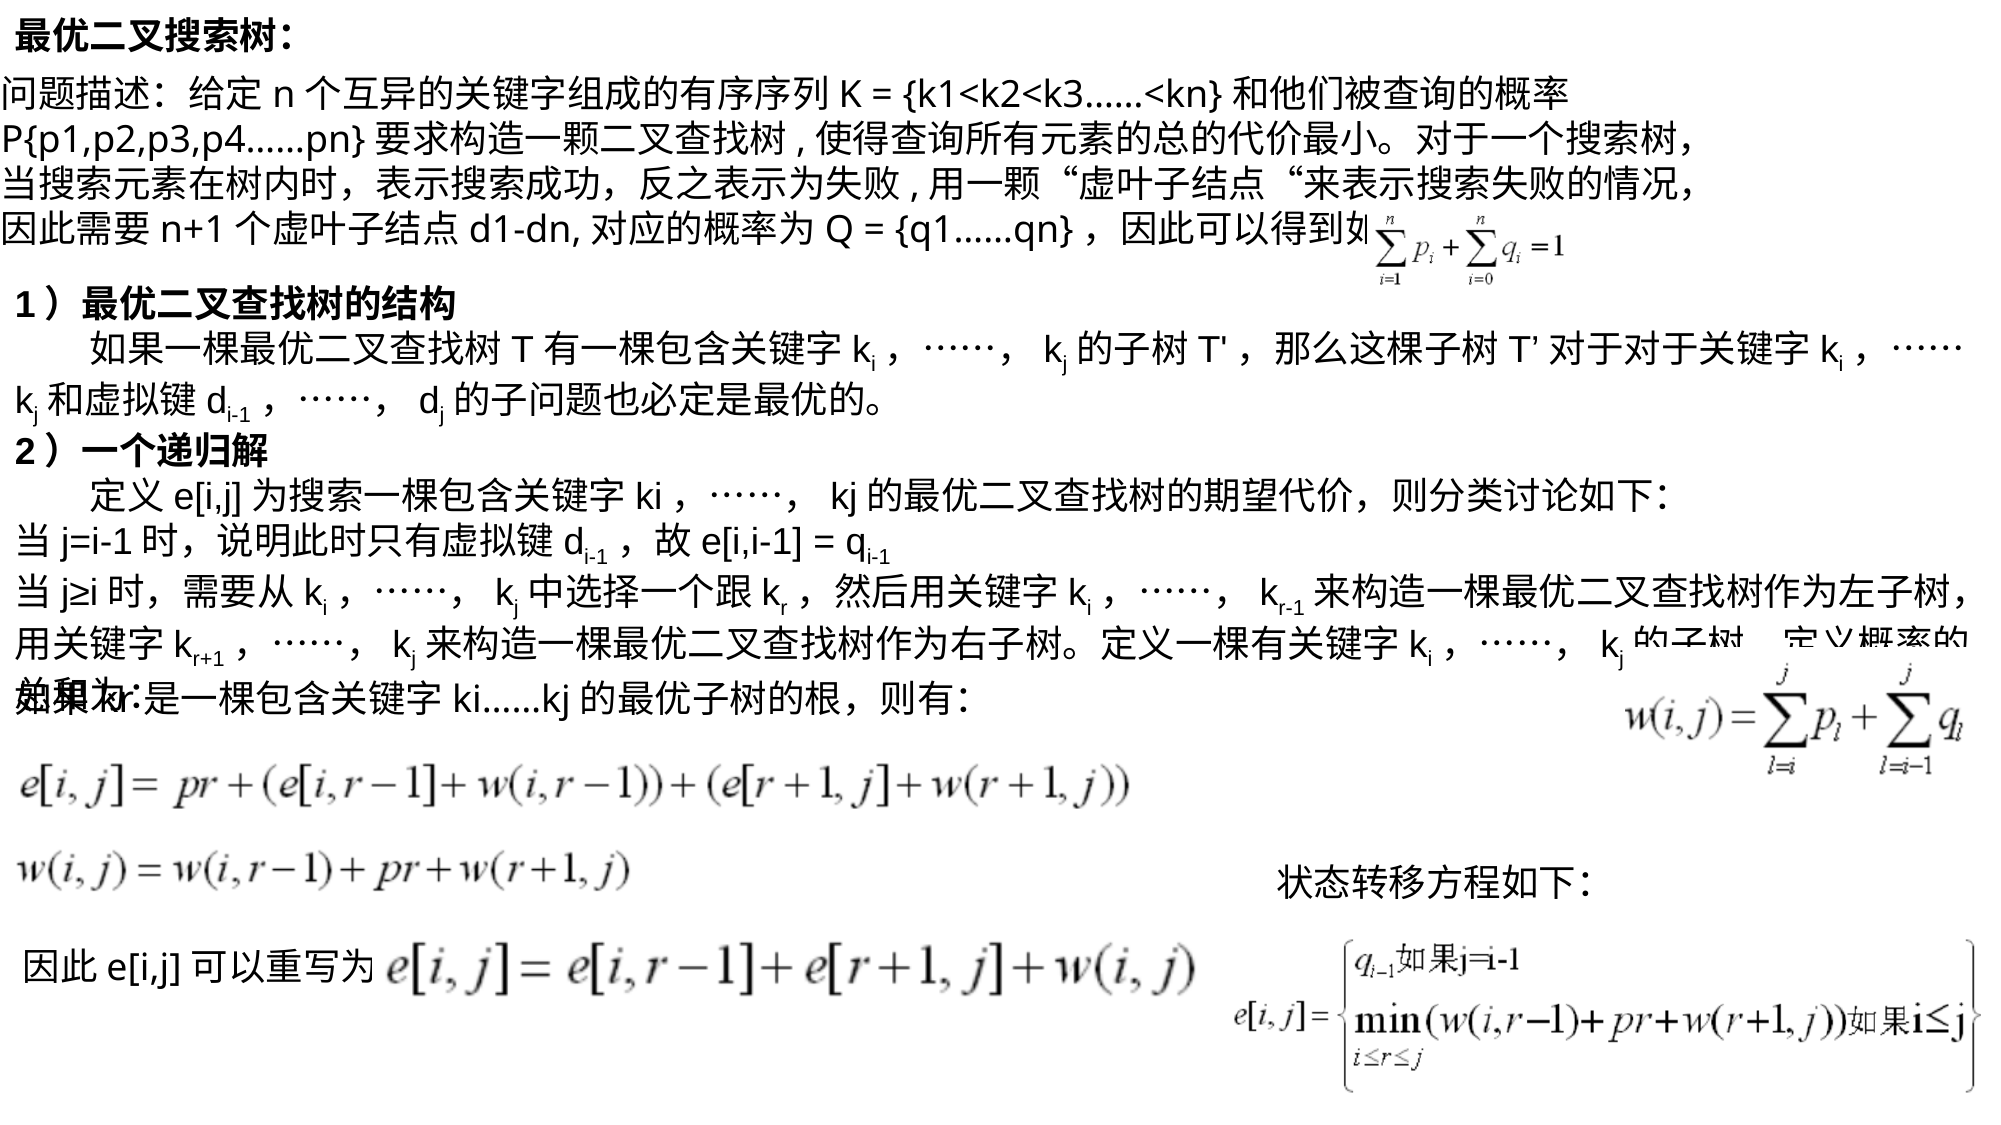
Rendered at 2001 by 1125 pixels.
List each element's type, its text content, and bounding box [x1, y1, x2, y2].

text_box 1）最优二叉查找树的结构 如果一棵最优二叉查找树T有一棵包含关键字ki，……，kj的子树T'，那么这棵子树T’对于对于关键字ki，……kj和虚拟键di-1，……，dj的子问题也必定是最优的。 2）一个递归解 定义e[i,j]为搜索一棵包含关键字ki，……，kj的最优二叉查找树的期望代价，则分类讨论如下： 当j=i-1时，说明此时只有虚拟键di-1，故e[i,i-1] = qi-1 当j≥i时，需要从ki，……，kj中选择一个跟kr，然后用关键字ki，……，kr-1来构造一棵最优二叉查找树作为左子树，用关键字kr+1，……，kj来构造一棵最优二叉查找树作为右子树。定义一棵有关键字ki，……，kj的子树，定义概率的总和为： [0, 272, 2000, 724]
text_box 如果kr是一棵包含关键字ki……kj的最优子树的根，则有： [0, 667, 1219, 728]
picture [1228, 923, 2000, 1107]
picture [1624, 647, 1993, 791]
text_box 最优二叉搜索树： [0, 4, 347, 62]
picture [372, 921, 1207, 1012]
text_box 问题描述：给定n个互异的关键字组成的有序序列K = {k1<k2<k3……<kn}和他们被查询的概率P{p1,p2,p3,p4……pn}要求构造一颗二叉查找树,使得查询所有元素的总的代价最小。对于一个搜索树，当搜索元素在树内时，表示搜索成功，反之表示为失败,用一颗“虚叶子结点“来表示搜索失败的情况，因此需要n+1个虚叶子结点d1-dn,对应的概率为Q = {q1……qn}，因此可以得到如下公式： [0, 62, 1711, 258]
text_box 因此e[i,j]可以重写为： [7, 936, 372, 996]
text_box 状态转移方程如下： [1261, 851, 1646, 911]
picture [7, 744, 1158, 912]
picture [1367, 205, 1584, 287]
